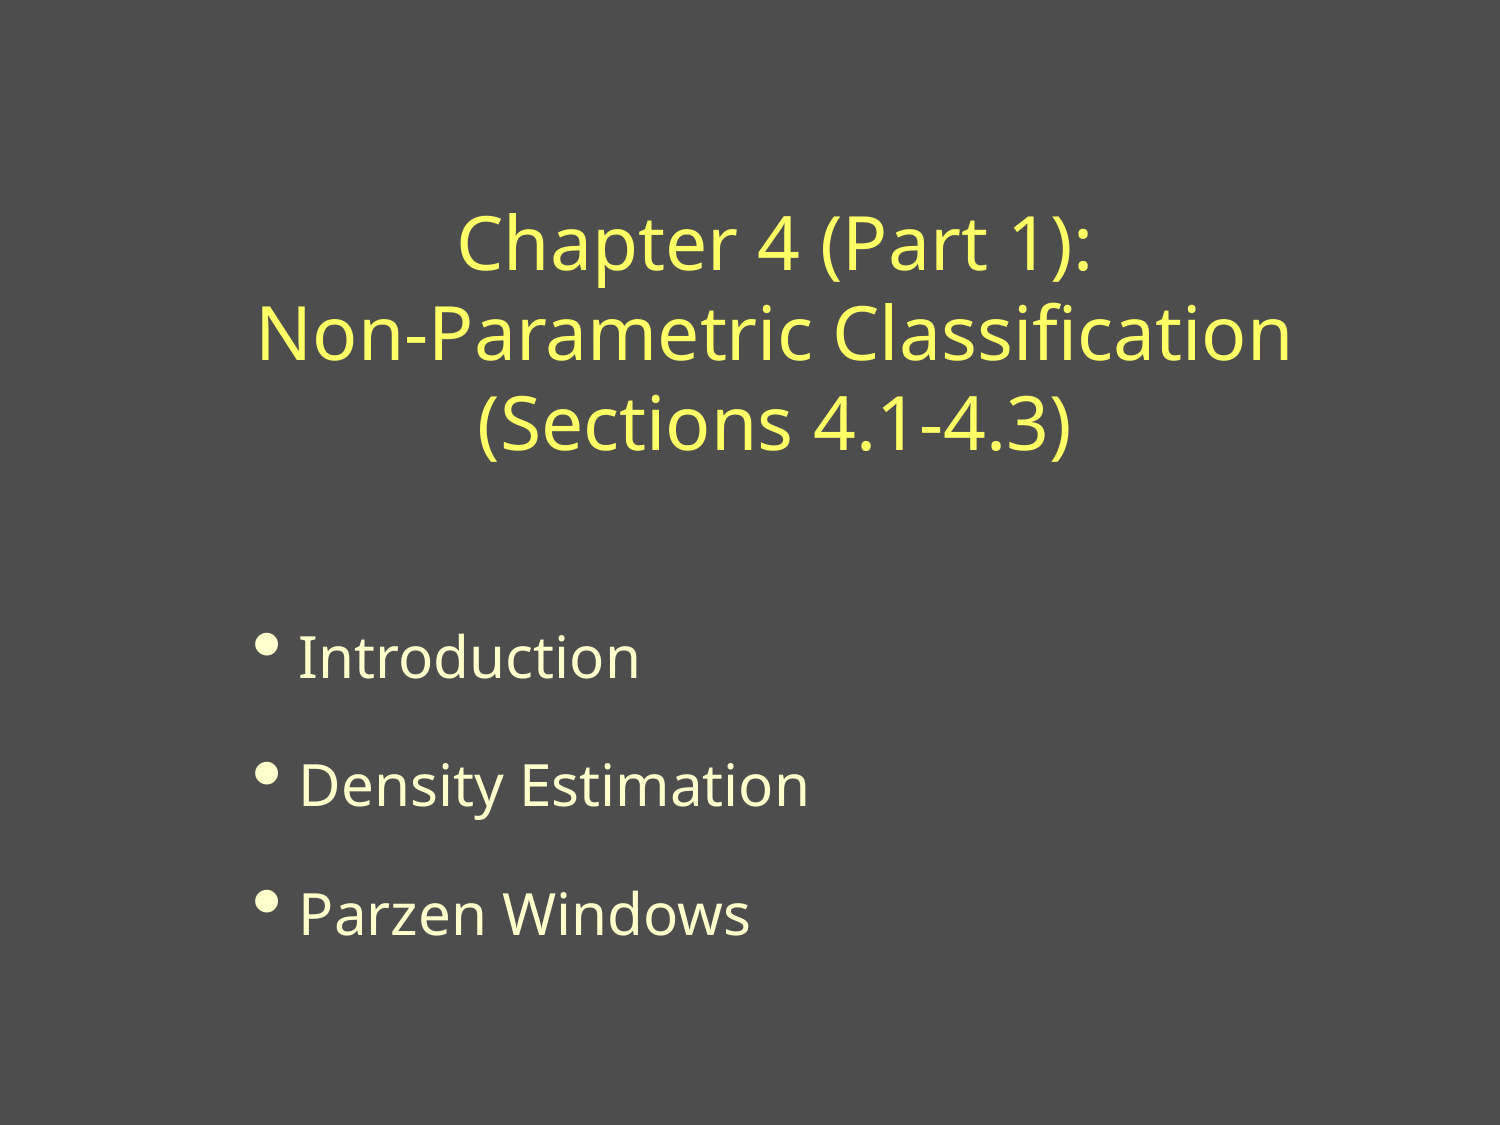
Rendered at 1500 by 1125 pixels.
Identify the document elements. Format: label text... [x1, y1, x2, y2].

subtitle Introduction Density Estimation Parzen Windows [237, 612, 1400, 1100]
title Chapter 4 (Part 1): Non-Parametric Classification (Sections 4.1-4.3) [162, 187, 1388, 473]
